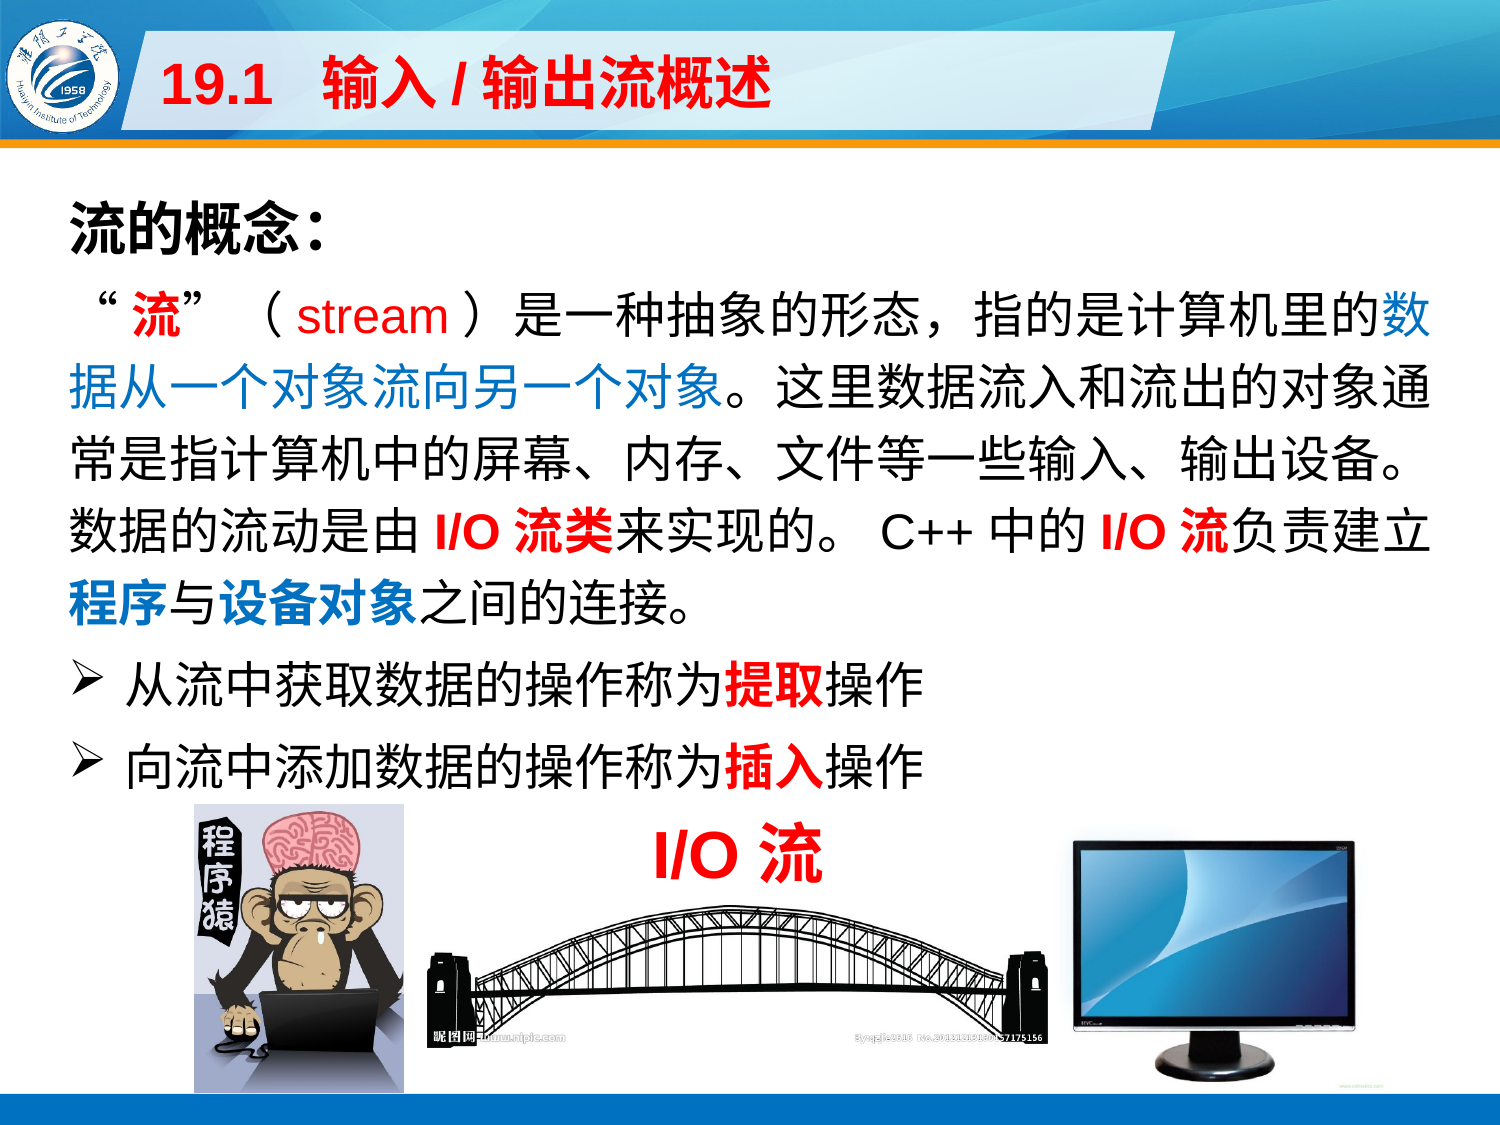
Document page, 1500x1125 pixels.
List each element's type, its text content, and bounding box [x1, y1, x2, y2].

picture [0, 0, 1500, 139]
picture [427, 809, 1389, 1090]
title 19.1 输入/输出流概述 [145, 39, 1176, 123]
text_box I/O流 [637, 804, 839, 900]
picture [194, 804, 405, 1093]
list 流的概念： “流”（stream）是一种抽象的形态，指的是计算机里的数据从一个对象流向另一个对象。这里数据流入和流出的对象通常是指计算机中的屏幕、内存、文件等一些输入、输出设备。数据的流动是由I/O流类来实现的。C++中的I/O流负责建立程序与设备对象之间的连接。 从流中获取数据的操作称为提取操作 向流中添加数据的操作称为插入操作 [53, 170, 1447, 1069]
